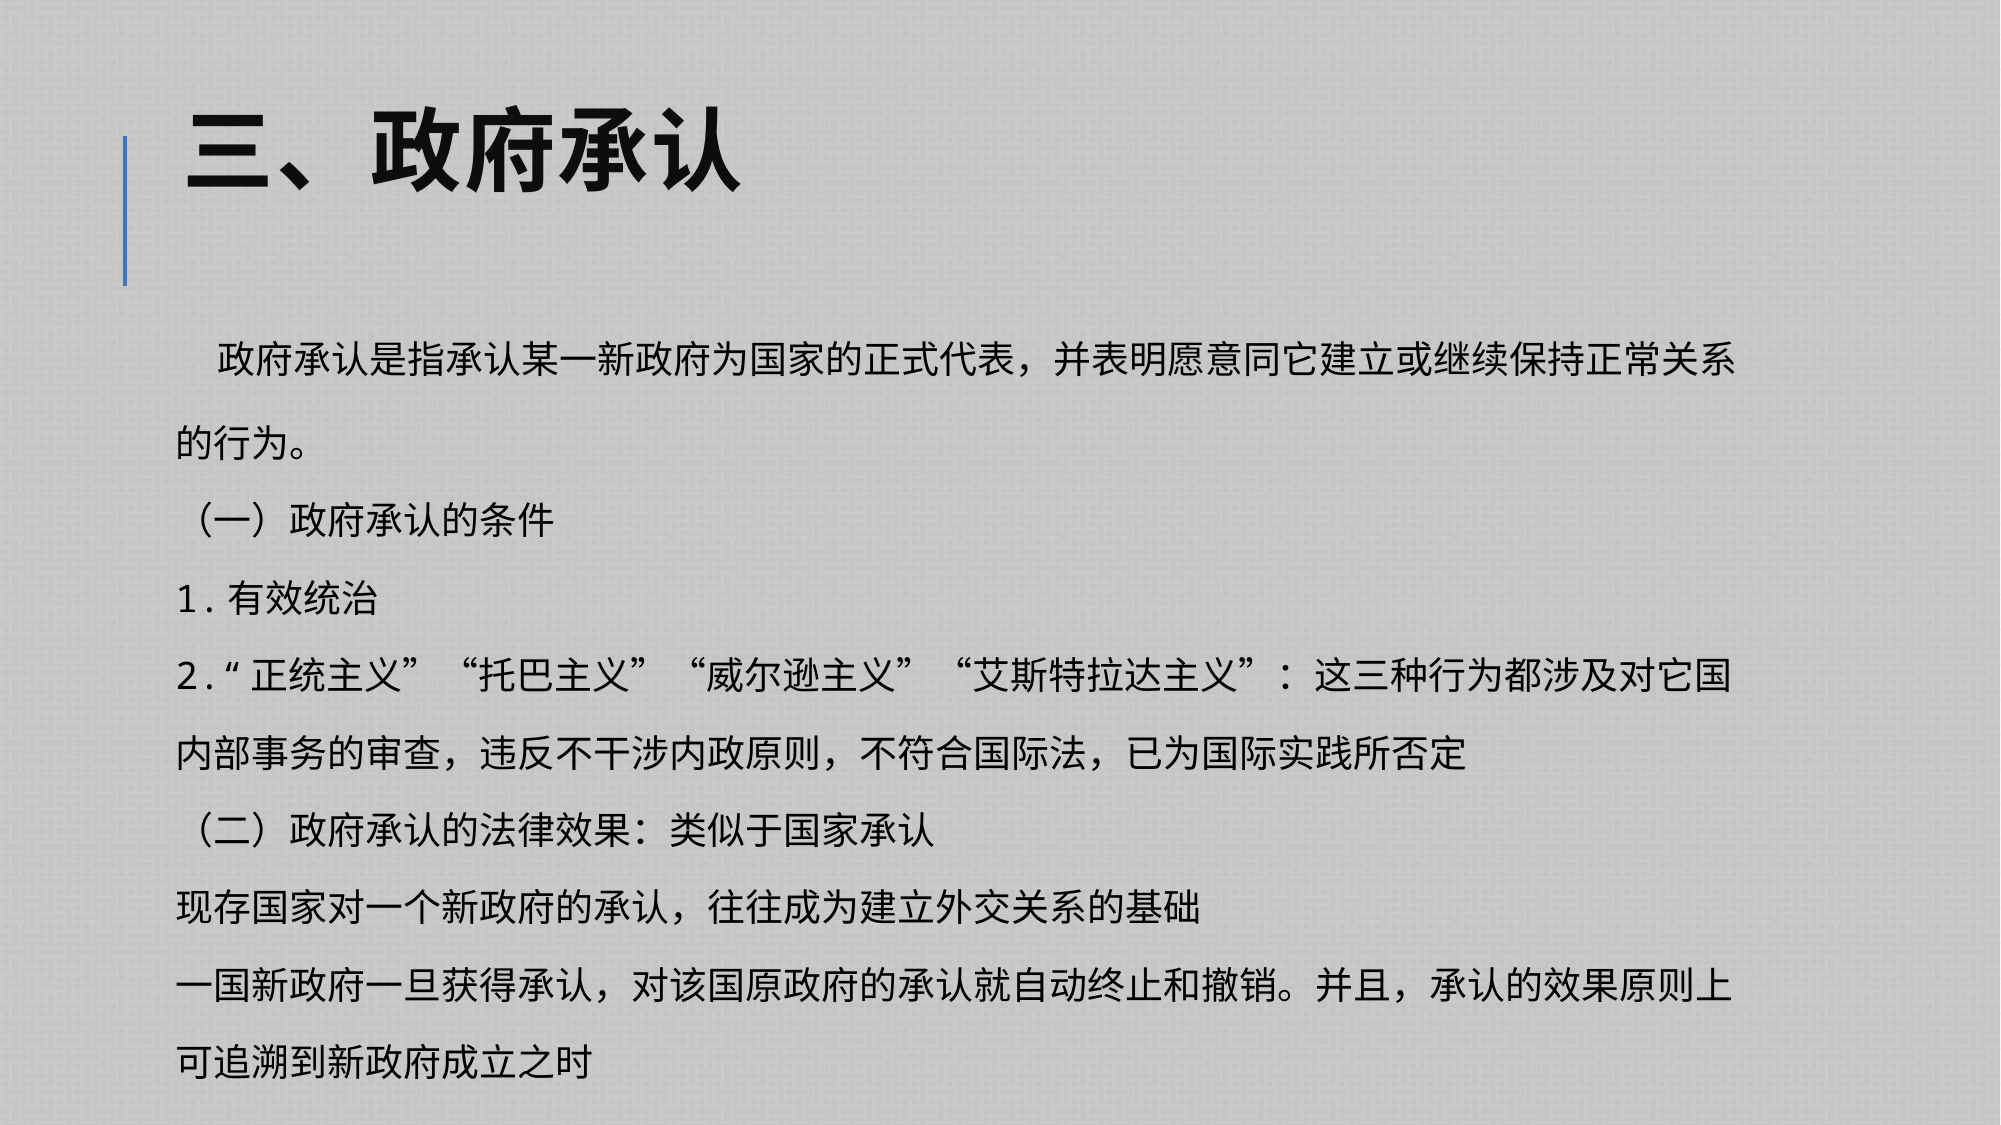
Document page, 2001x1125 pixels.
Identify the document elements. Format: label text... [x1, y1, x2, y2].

title 三、政府承认 [168, 96, 1763, 221]
list 政府承认是指承认某一新政府为国家的正式代表，并表明愿意同它建立或继续保持正常关系的行为。 （一）政府承认的条件 1.有效统治 2.“正统主义”“托巴主义”“威尔逊主义”“艾斯特拉达主义”：这三种行为都涉及对它国内部事务的审查，违反不干涉内政原则，不符合国际法，已为国际实践所否定 （二）政府承认的法律效果：类似于国家承认 现存国家对一个新政府的承认，往往成为建立外交关系的基础 一国新政府一旦获得承认，对该国原政府的承认就自动终止和撤销。并且，承认的效果原则上可追溯到新政府成立之时 [168, 238, 1763, 1096]
